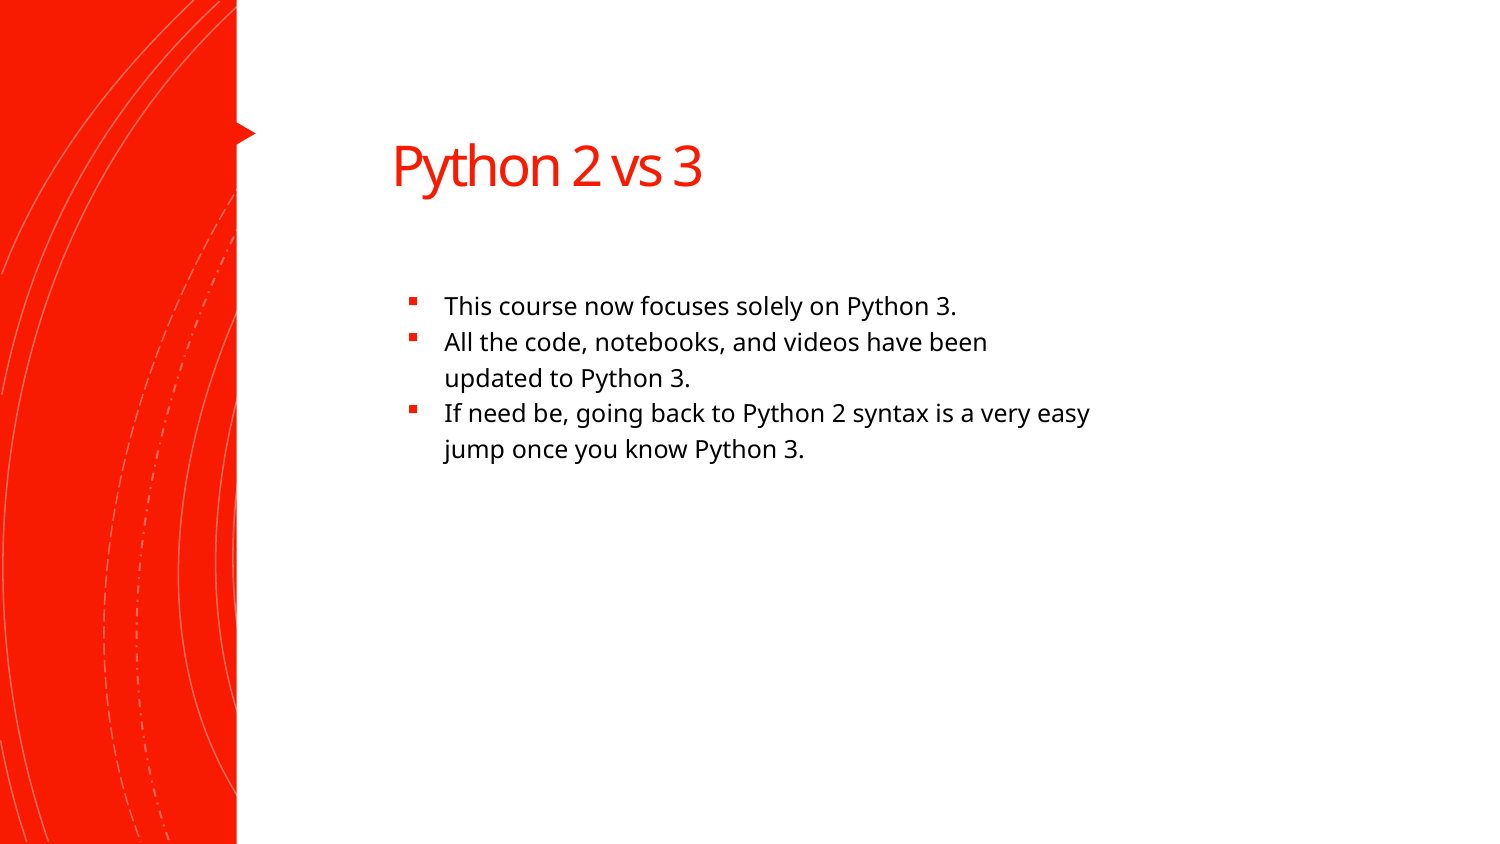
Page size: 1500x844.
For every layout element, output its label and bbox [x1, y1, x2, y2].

text_box [0, 0, 1498, 844]
